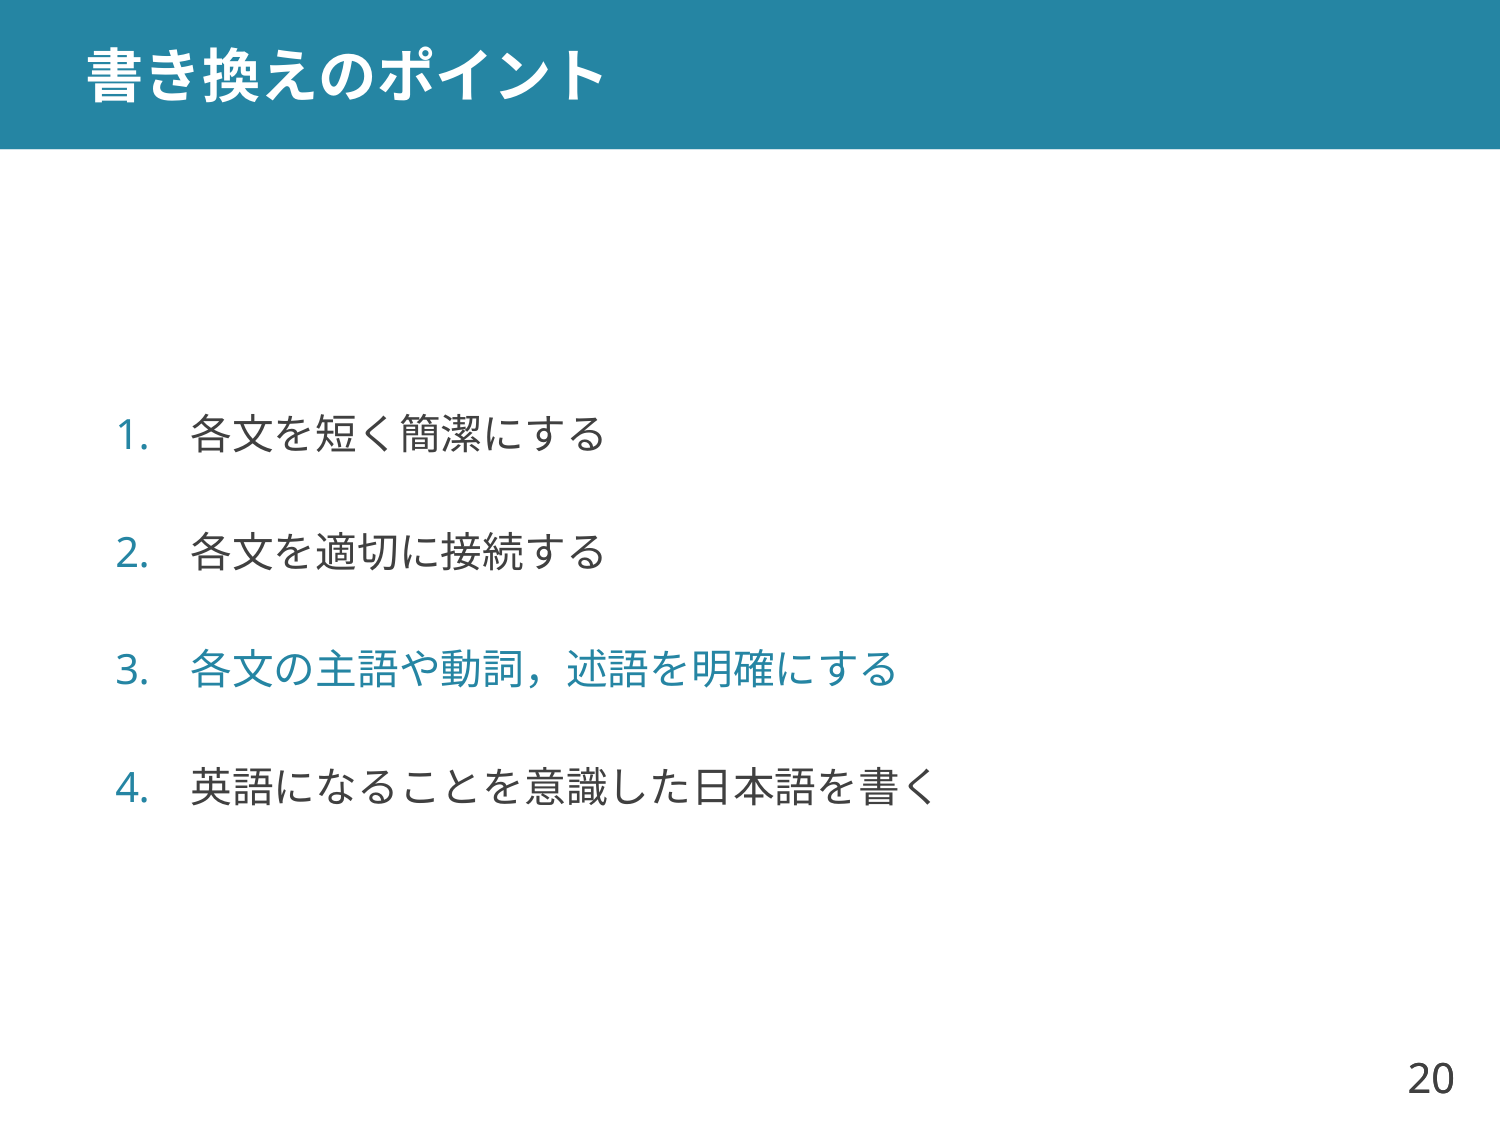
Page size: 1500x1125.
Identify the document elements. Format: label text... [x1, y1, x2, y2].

list 各文を短く簡潔にする 各文を適切に接続する 各文の主語や動詞，述語を明確にする 英語になることを意識した日本語を書く [100, 178, 1459, 1036]
title 書き換えのポイント [70, 0, 1500, 150]
